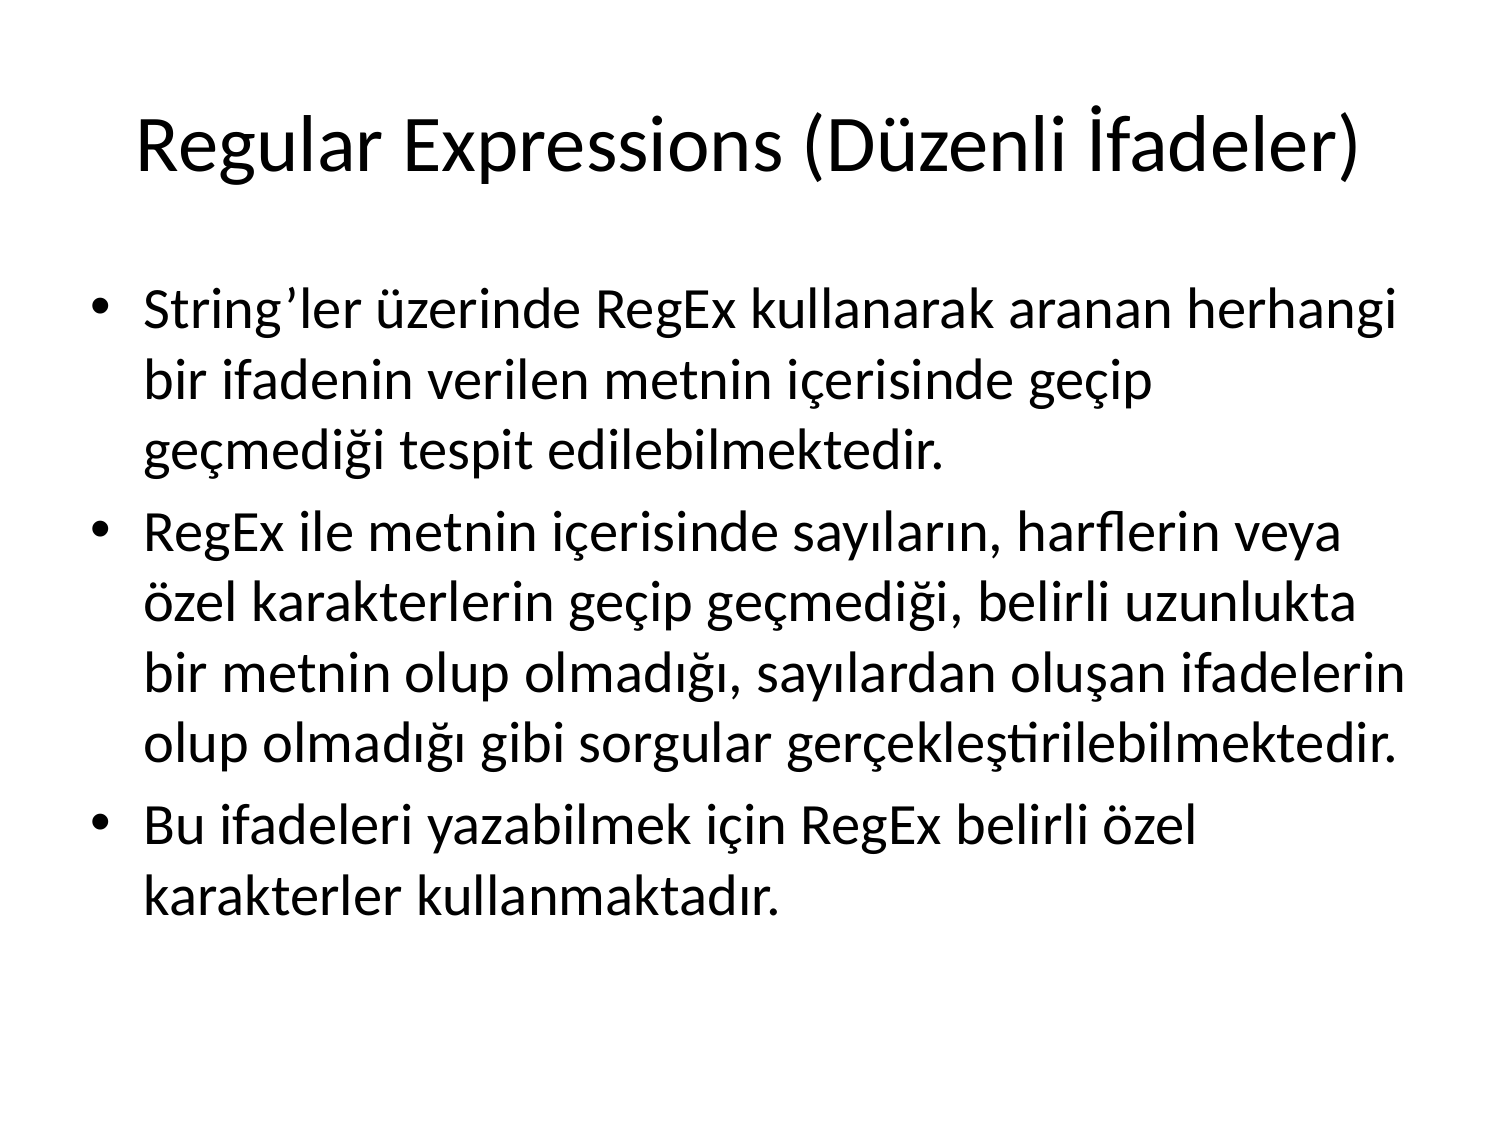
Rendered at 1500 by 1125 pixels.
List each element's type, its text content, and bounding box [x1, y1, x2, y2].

title Regular Expressions (Düzenli İfadeler) [75, 45, 1425, 233]
list String’ler üzerinde RegEx kullanarak aranan herhangi bir ifadenin verilen metnin içerisinde geçip geçmediği tespit edilebilmektedir. RegEx ile metnin içerisinde sayıların, harflerin veya özel karakterlerin geçip geçmediği, belirli uzunlukta bir metnin olup olmadığı, sayılardan oluşan ifadelerin olup olmadığı gibi sorgular gerçekleştirilebilmektedir. Bu ifadeleri yazabilmek için RegEx belirli özel karakterler kullanmaktadır. [75, 262, 1425, 1005]
